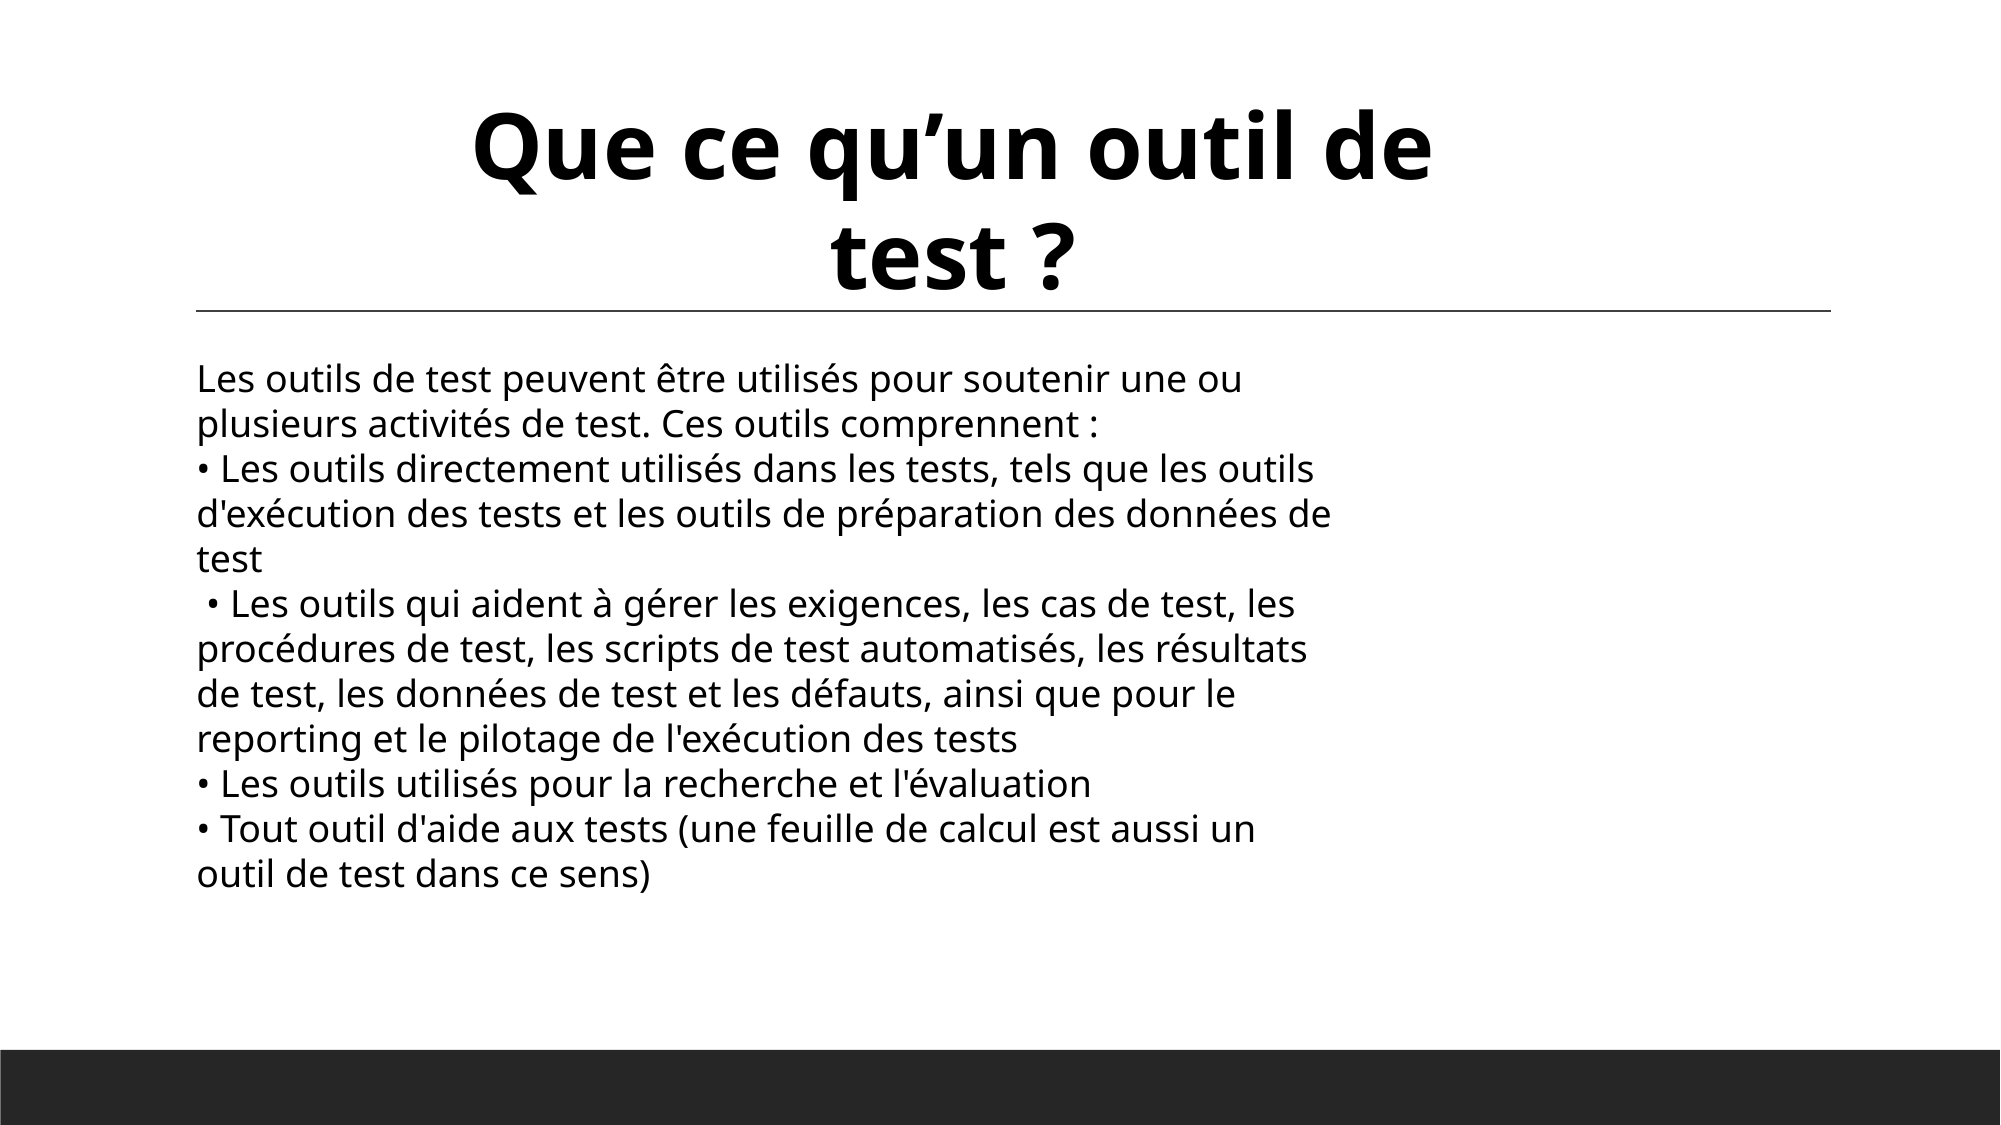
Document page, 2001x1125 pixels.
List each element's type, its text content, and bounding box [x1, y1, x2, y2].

text_box Les outils de test peuvent être utilisés pour soutenir une ou plusieurs activités de test. Ces outils comprennent : • Les outils directement utilisés dans les tests, tels que les outils d'exécution des tests et les outils de préparation des données de test • Les outils qui aident à gérer les exigences, les cas de test, les procédures de test, les scripts de test automatisés, les résultats de test, les données de test et les défauts, ainsi que pour le reporting et le pilotage de l'exécution des tests • Les outils utilisés pour la recherche et l'évaluation • Tout outil d'aide aux tests (une feuille de calcul est aussi un outil de test dans ce sens) [181, 347, 1350, 903]
text_box Que ce qu’un outil de test ? [452, 80, 1453, 425]
